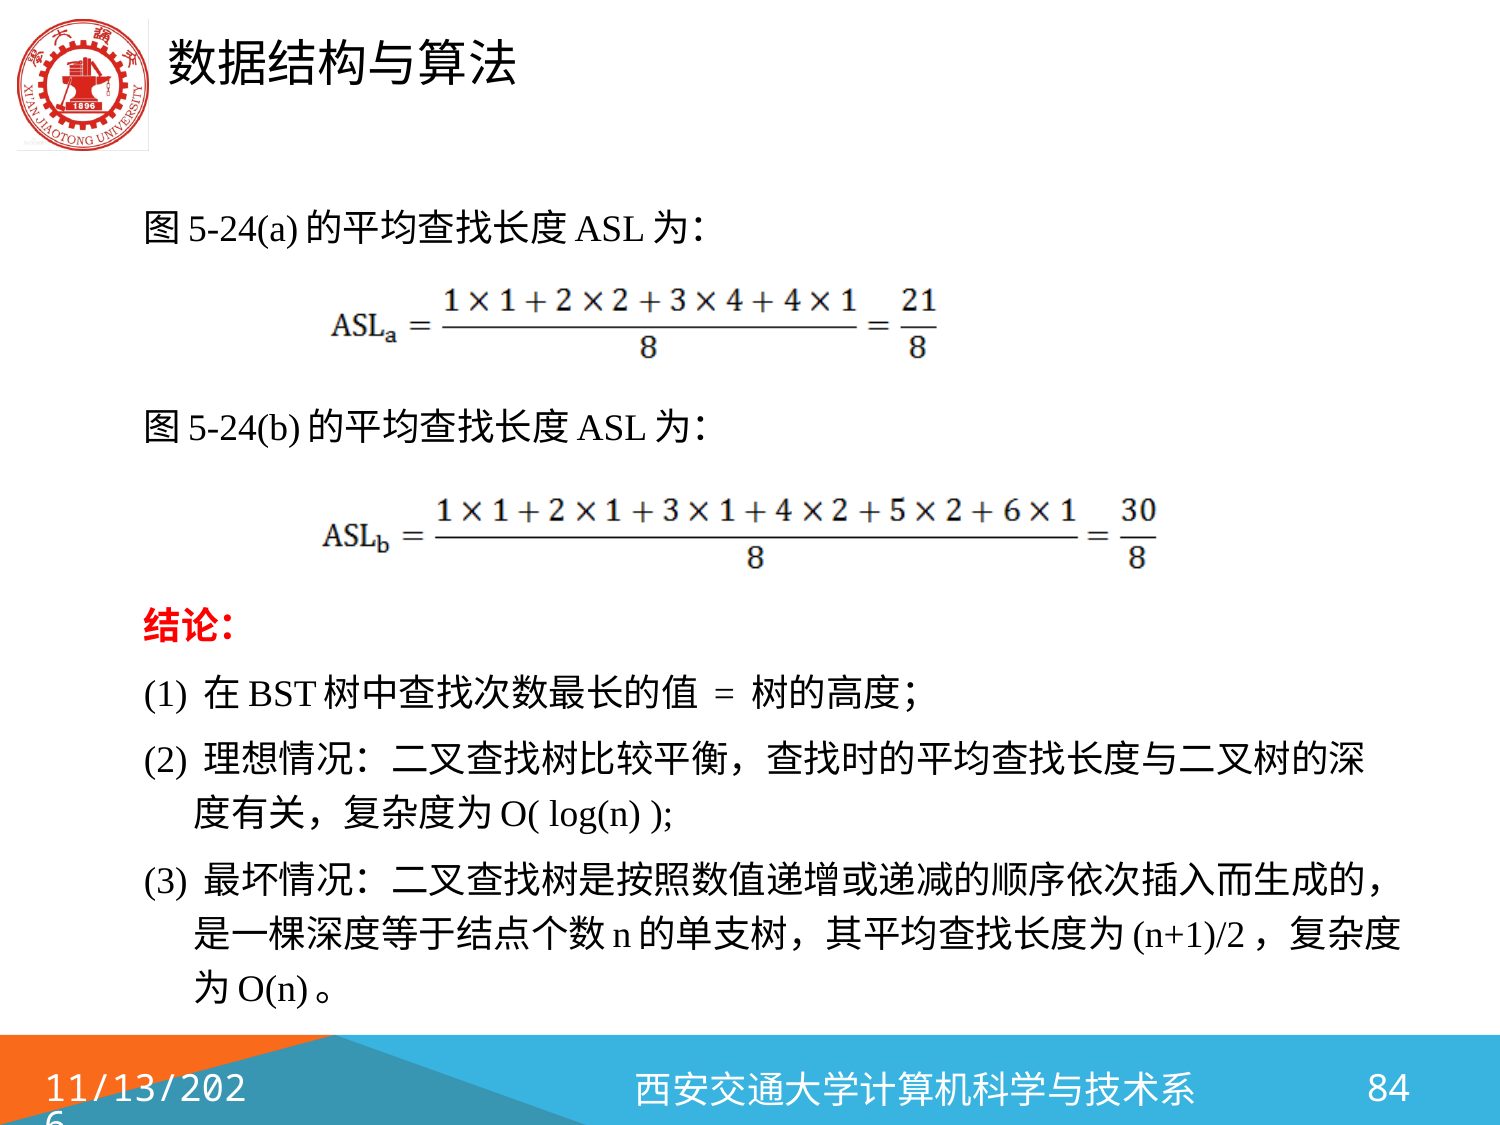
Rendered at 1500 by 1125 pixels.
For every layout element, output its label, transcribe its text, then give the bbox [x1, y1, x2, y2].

list 图5-24(a)的平均查找长度ASL为： 图5-24(b)的平均查找长度ASL为： 结论： (1) 在BST树中查找次数最长的值 = 树的高度； (2) 理想情况：二叉查找树比较平衡，查找时的平均查找长度与二叉树的深度有关，复杂度为O( log(n) ); (3) 最坏情况：二叉查找树是按照数值递增或递减的顺序依次插入而生成的，是一棵深度等于结点个数n的单支树，其平均查找长度为(n+1)/2，复杂度为O(n)。 [128, 187, 1418, 1020]
picture [322, 281, 951, 374]
picture [17, 19, 149, 151]
picture [304, 483, 1183, 575]
